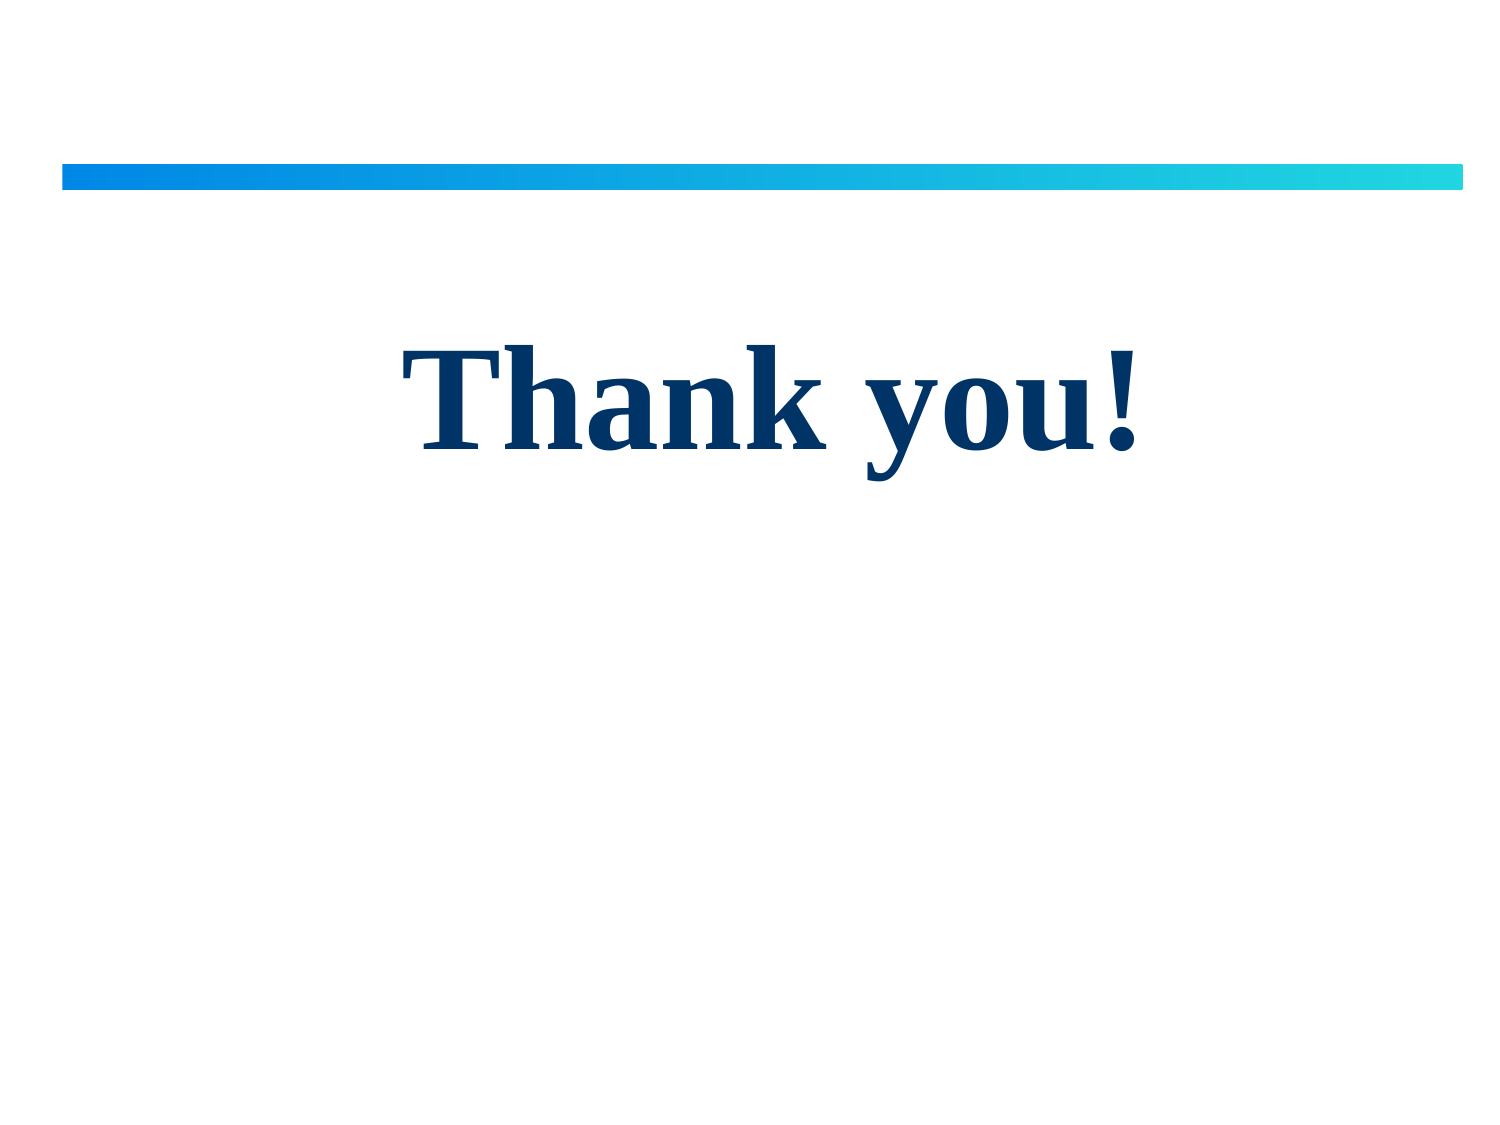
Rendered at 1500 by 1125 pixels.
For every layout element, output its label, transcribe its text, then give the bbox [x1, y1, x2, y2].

title Thank you! [99, 312, 1450, 500]
